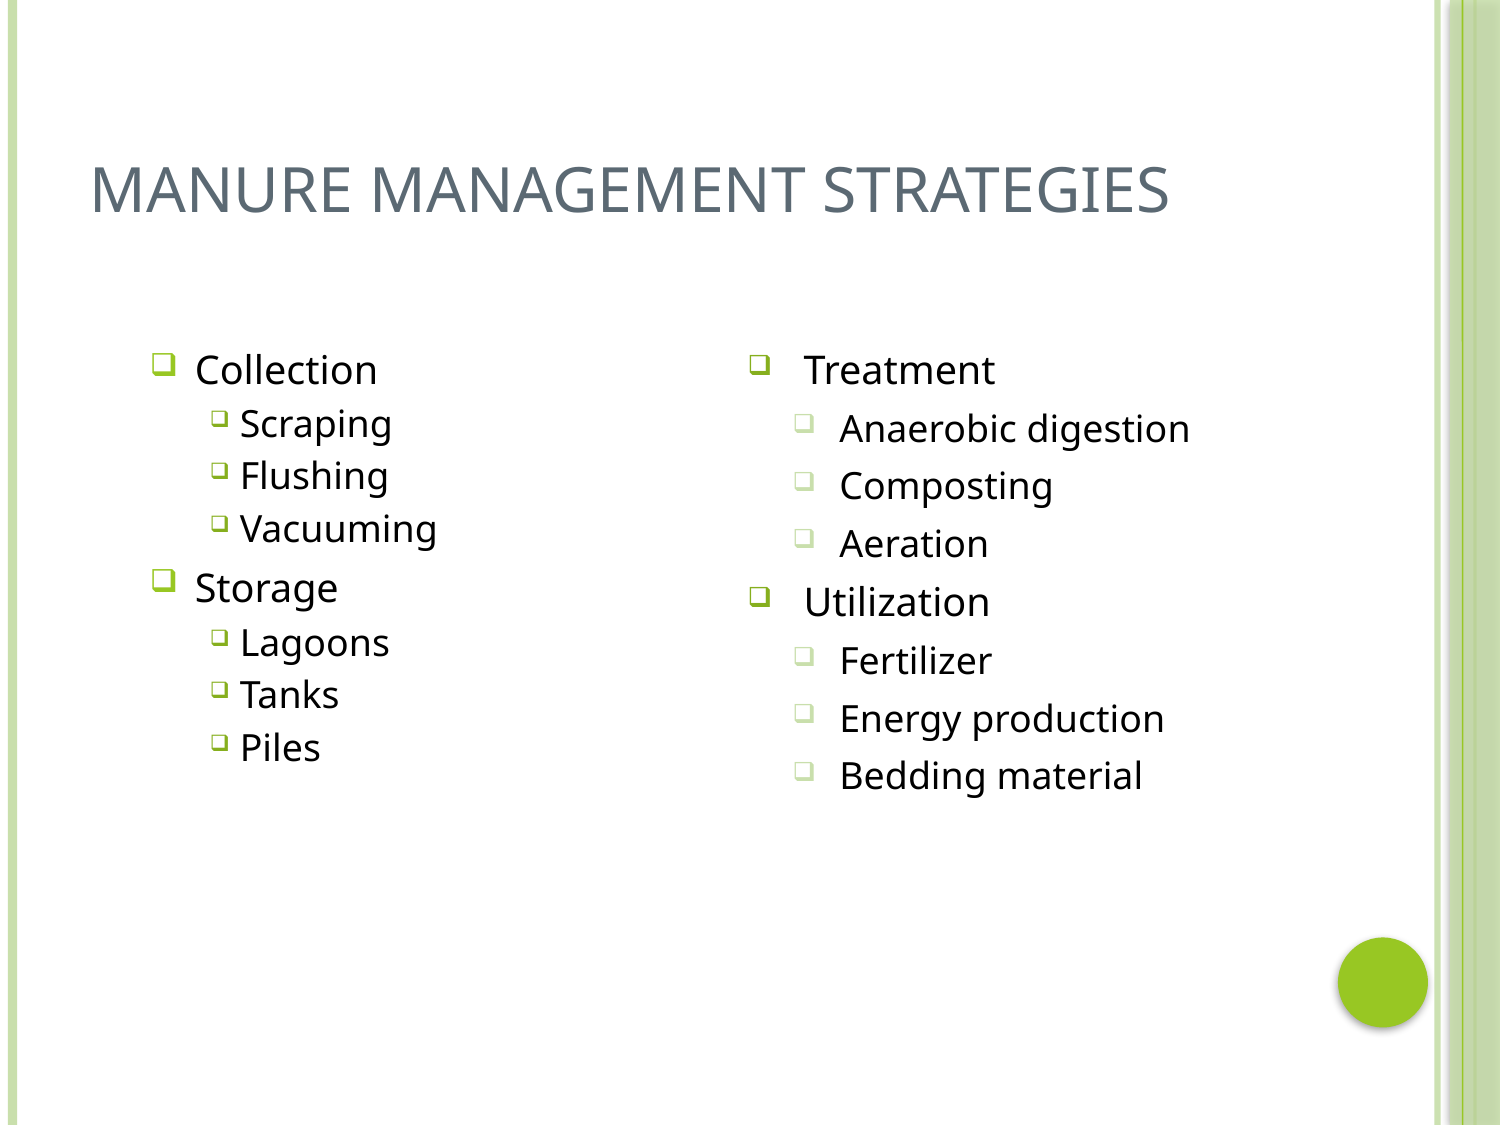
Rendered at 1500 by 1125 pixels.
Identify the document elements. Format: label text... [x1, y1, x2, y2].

title Manure management strategies [75, 45, 1300, 233]
list Collection Scraping Flushing Vacuuming Storage Lagoons Tanks Piles Treatment Anaerobic digestion Composting Aeration Utilization Fertilizer Energy production Bedding material [75, 337, 1300, 938]
